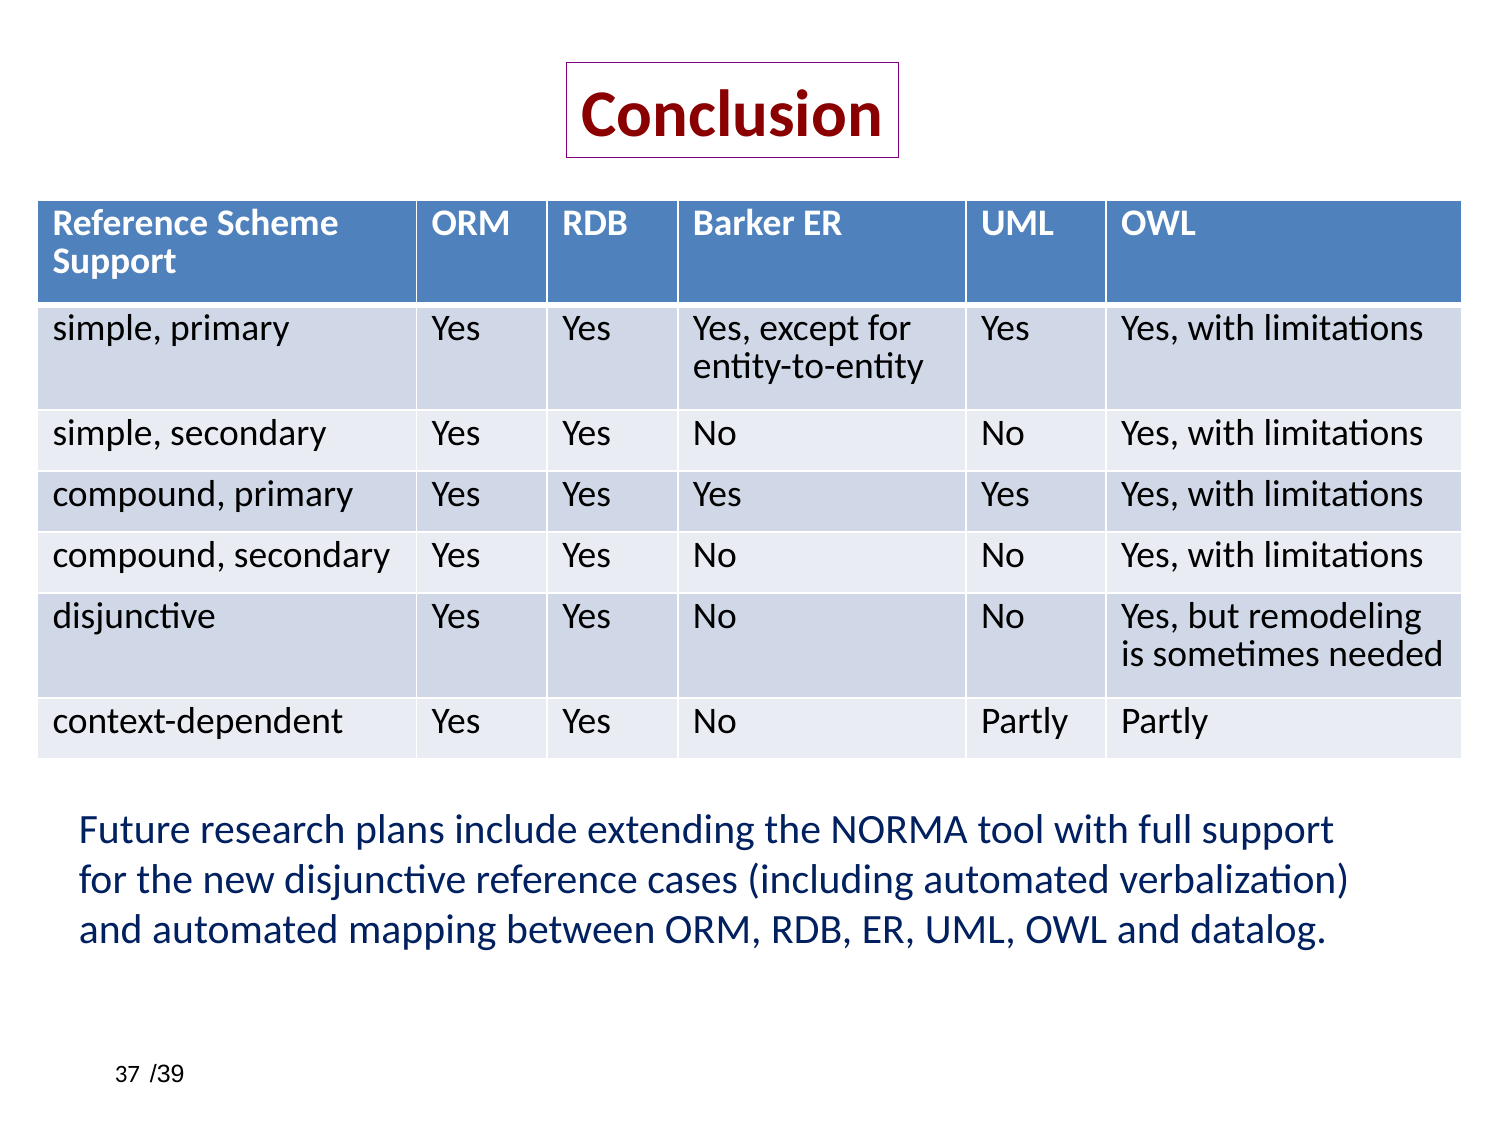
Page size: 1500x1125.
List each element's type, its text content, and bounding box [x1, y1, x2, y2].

table_cell No [967, 594, 1105, 697]
table_header UML [967, 201, 1105, 302]
text_box /39 [130, 1050, 200, 1095]
table_cell No [679, 594, 965, 697]
table_cell Yes [417, 594, 546, 697]
text_box Conclusion [566, 62, 899, 158]
table_cell Yes [417, 533, 546, 592]
table_cell Yes [548, 594, 677, 697]
table_cell simple, secondary [38, 411, 416, 470]
table_cell Yes [548, 472, 677, 531]
table_cell Yes [417, 699, 546, 758]
table_cell No [967, 533, 1105, 592]
table_cell Yes, but remodeling is sometimes needed [1107, 594, 1461, 697]
table_cell Yes [548, 411, 677, 470]
table_cell No [679, 411, 965, 470]
table_cell Yes [417, 472, 546, 531]
table_cell Partly [967, 699, 1105, 758]
table_cell No [967, 411, 1105, 470]
table_header Barker ER [679, 201, 965, 302]
table_cell Yes [967, 308, 1105, 409]
text_box Future research plans include extending the NORMA tool with full support for the new disjunctive reference cases (including automated verbalization) and automated mapping between ORM, RDB, ER, UML, OWL and datalog. [64, 794, 1402, 960]
table_cell compound, primary [38, 472, 416, 531]
table_cell Yes [548, 308, 677, 409]
table_cell Yes [548, 699, 677, 758]
table_cell Yes [967, 472, 1105, 531]
table_cell Partly [1107, 699, 1461, 758]
table_cell Yes, except for entity-to-entity [679, 308, 965, 409]
table_cell Yes, with limitations [1107, 472, 1461, 531]
table_header ORM [417, 201, 546, 302]
table_header RDB [548, 201, 677, 302]
table_cell Yes [548, 533, 677, 592]
table_cell No [679, 533, 965, 592]
table_cell simple, primary [38, 308, 416, 409]
table_cell disjunctive [38, 594, 416, 697]
table_cell compound, secondary [38, 533, 416, 592]
table_cell Yes [417, 308, 546, 409]
table_cell Yes, with limitations [1107, 411, 1461, 470]
table_cell Yes [417, 411, 546, 470]
table_cell No [679, 699, 965, 758]
table_cell Yes, with limitations [1107, 308, 1461, 409]
table_cell context-dependent [38, 699, 416, 758]
table_header Reference Scheme Support [38, 201, 416, 302]
table_cell Yes [679, 472, 965, 531]
table_cell Yes, with limitations [1107, 533, 1461, 592]
table_header OWL [1107, 201, 1461, 302]
